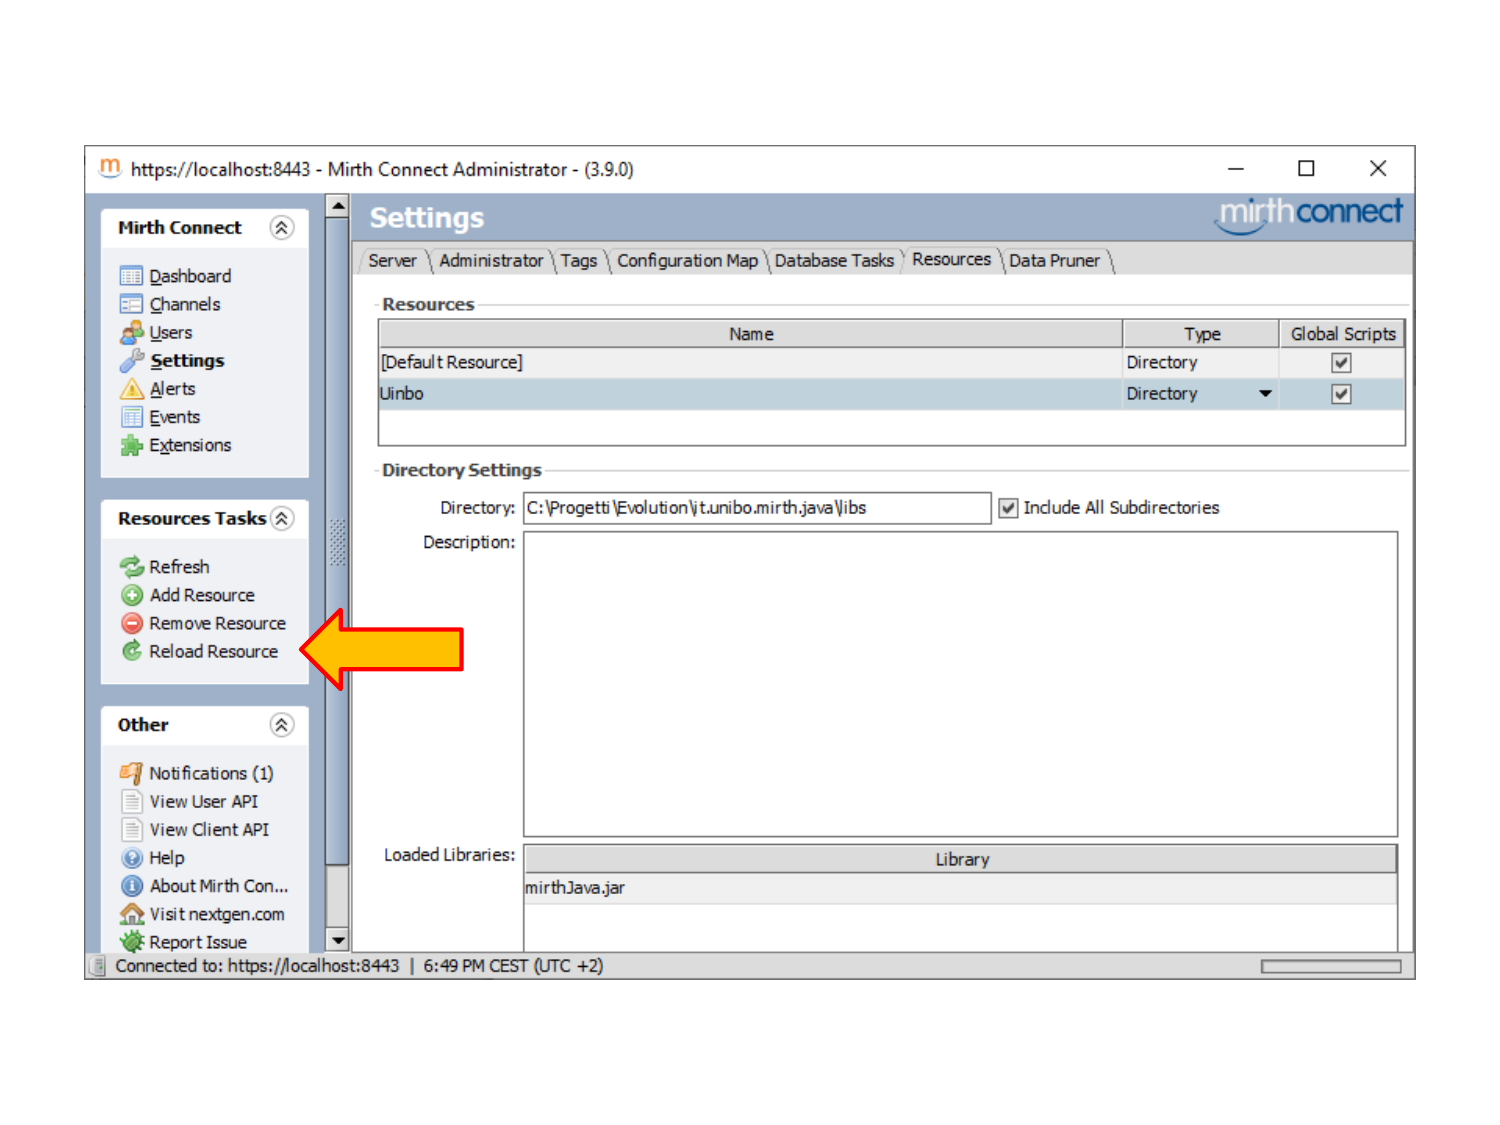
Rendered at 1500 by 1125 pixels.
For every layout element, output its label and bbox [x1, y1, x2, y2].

picture [84, 145, 1416, 980]
